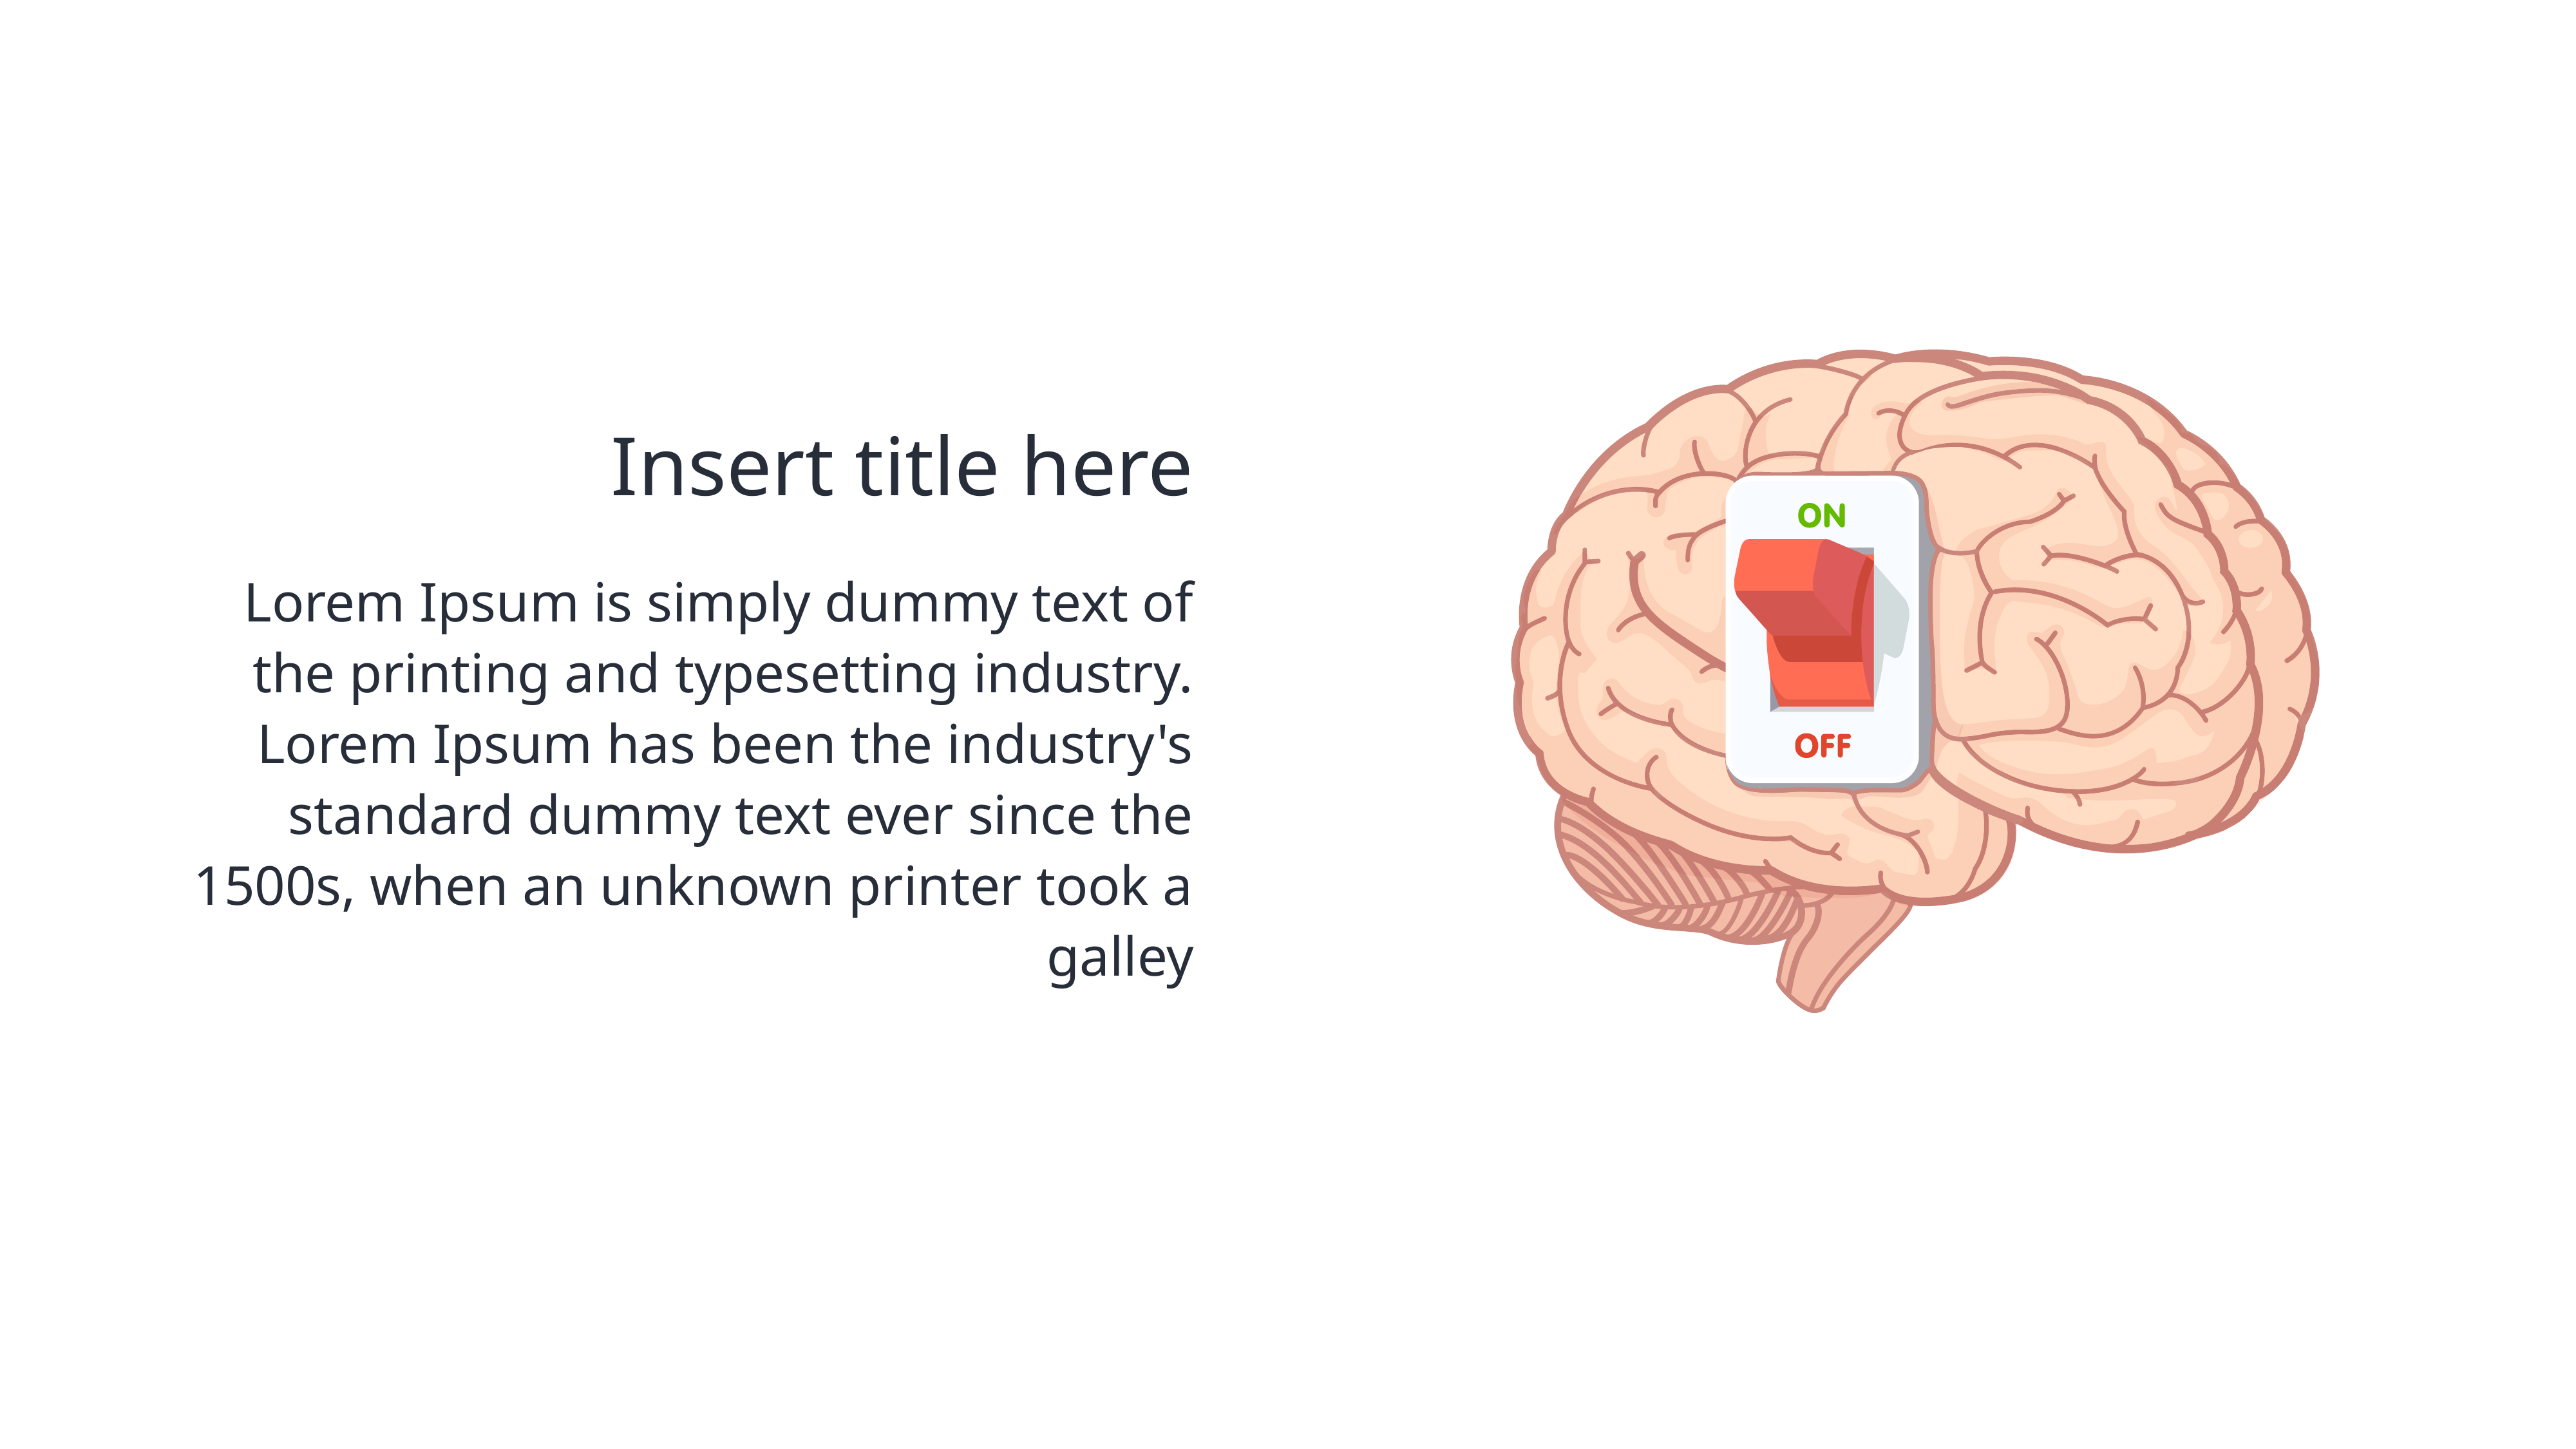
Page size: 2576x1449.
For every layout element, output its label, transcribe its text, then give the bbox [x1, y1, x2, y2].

text_box Lorem Ipsum is simply dummy text of the printing and typesetting industry. Lorem Ipsum has been the industry's standard dummy text ever since the 1500s, when an unknown printer took a galley [147, 556, 1204, 992]
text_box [1505, 342, 2331, 1025]
text_box Insert title here [80, 410, 1204, 516]
